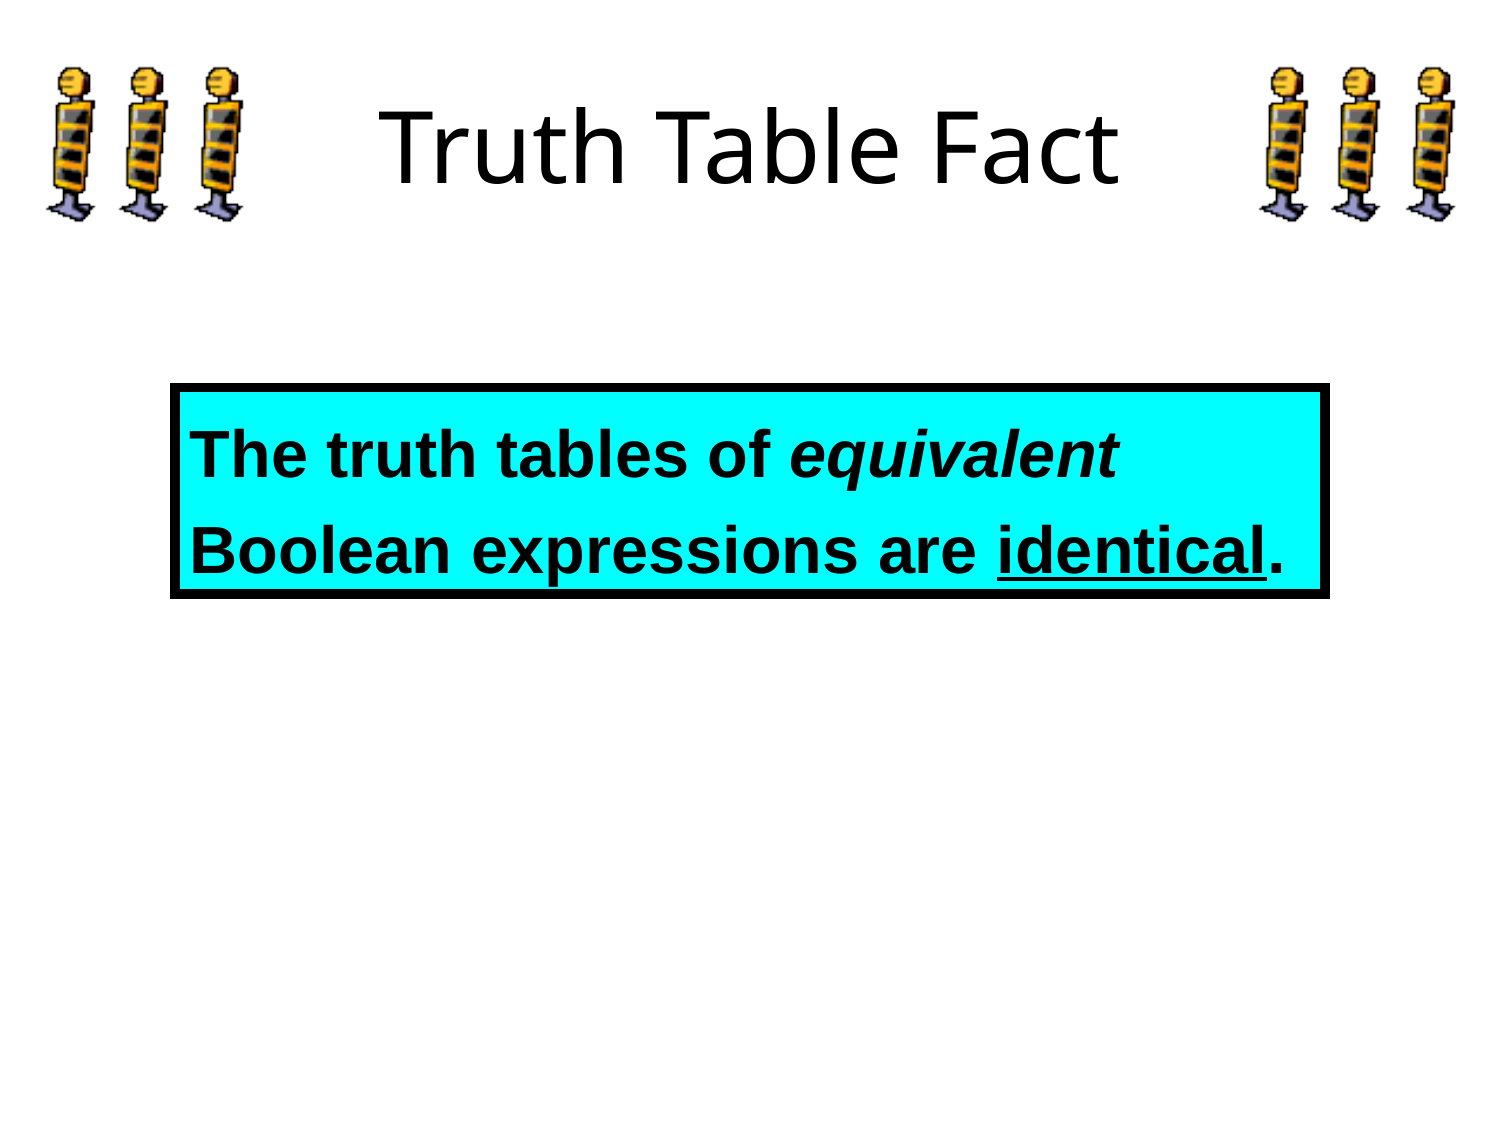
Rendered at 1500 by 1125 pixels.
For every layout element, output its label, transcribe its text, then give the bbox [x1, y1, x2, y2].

picture [37, 37, 263, 226]
picture [1249, 37, 1476, 226]
text_box The truth tables of equivalent Boolean expressions are identical. [174, 387, 1325, 594]
title Truth Table Fact [0, 0, 1500, 288]
